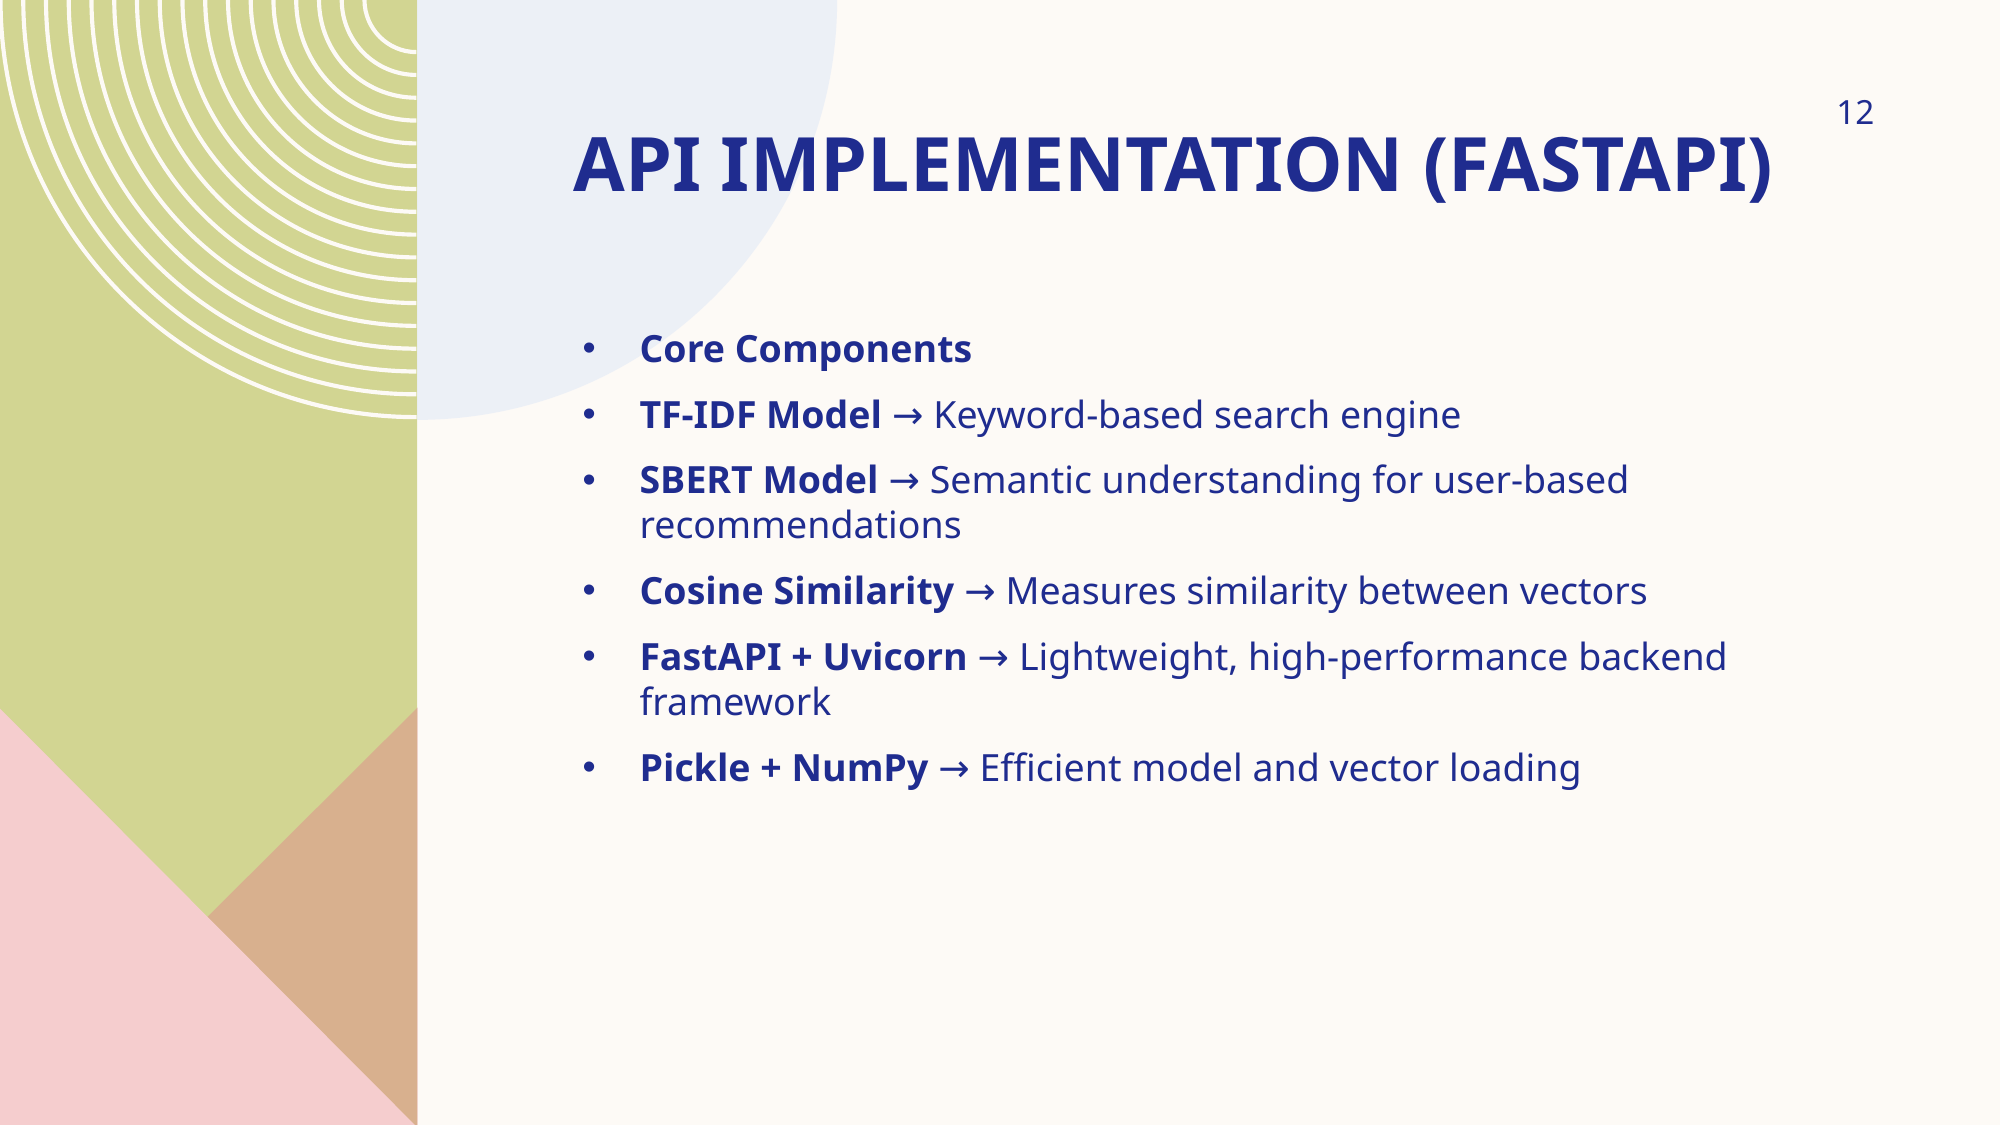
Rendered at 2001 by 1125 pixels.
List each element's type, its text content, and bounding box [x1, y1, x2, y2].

list Core Components TF-IDF Model → Keyword-based search engine SBERT Model → Semantic understanding for user-based recommendations Cosine Similarity → Measures similarity between vectors FastAPI + Uvicorn → Lightweight, high-performance backend framework Pickle + NumPy → Efficient model and vector loading [567, 324, 1875, 745]
title API Implementation (FastAPI) [558, 20, 1866, 207]
slide_number 12 [1699, 75, 1875, 153]
